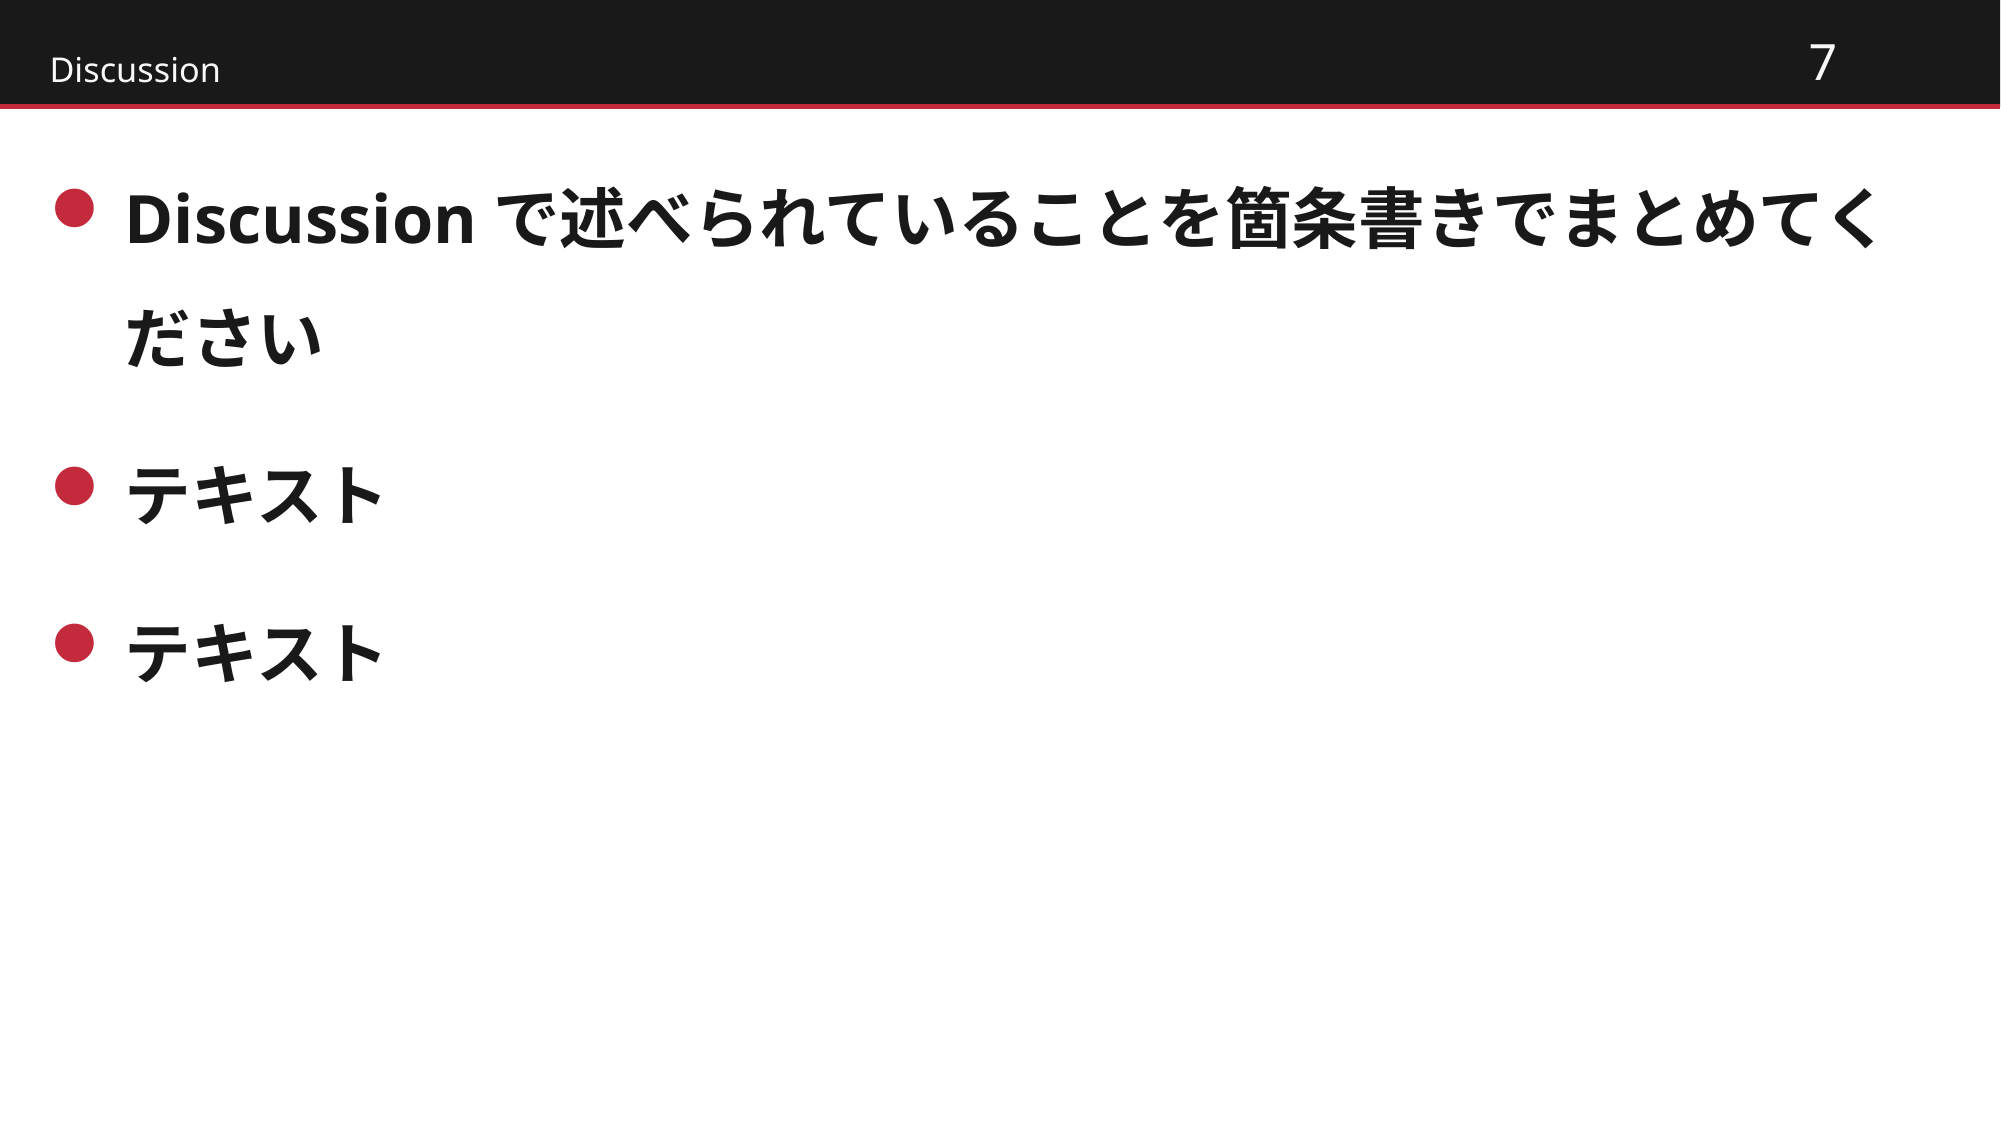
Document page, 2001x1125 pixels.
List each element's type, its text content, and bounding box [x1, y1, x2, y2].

list Discussionで述べられていることを箇条書きでまとめてください テキスト テキスト [34, 129, 1966, 996]
list Discussion [34, 20, 1886, 98]
